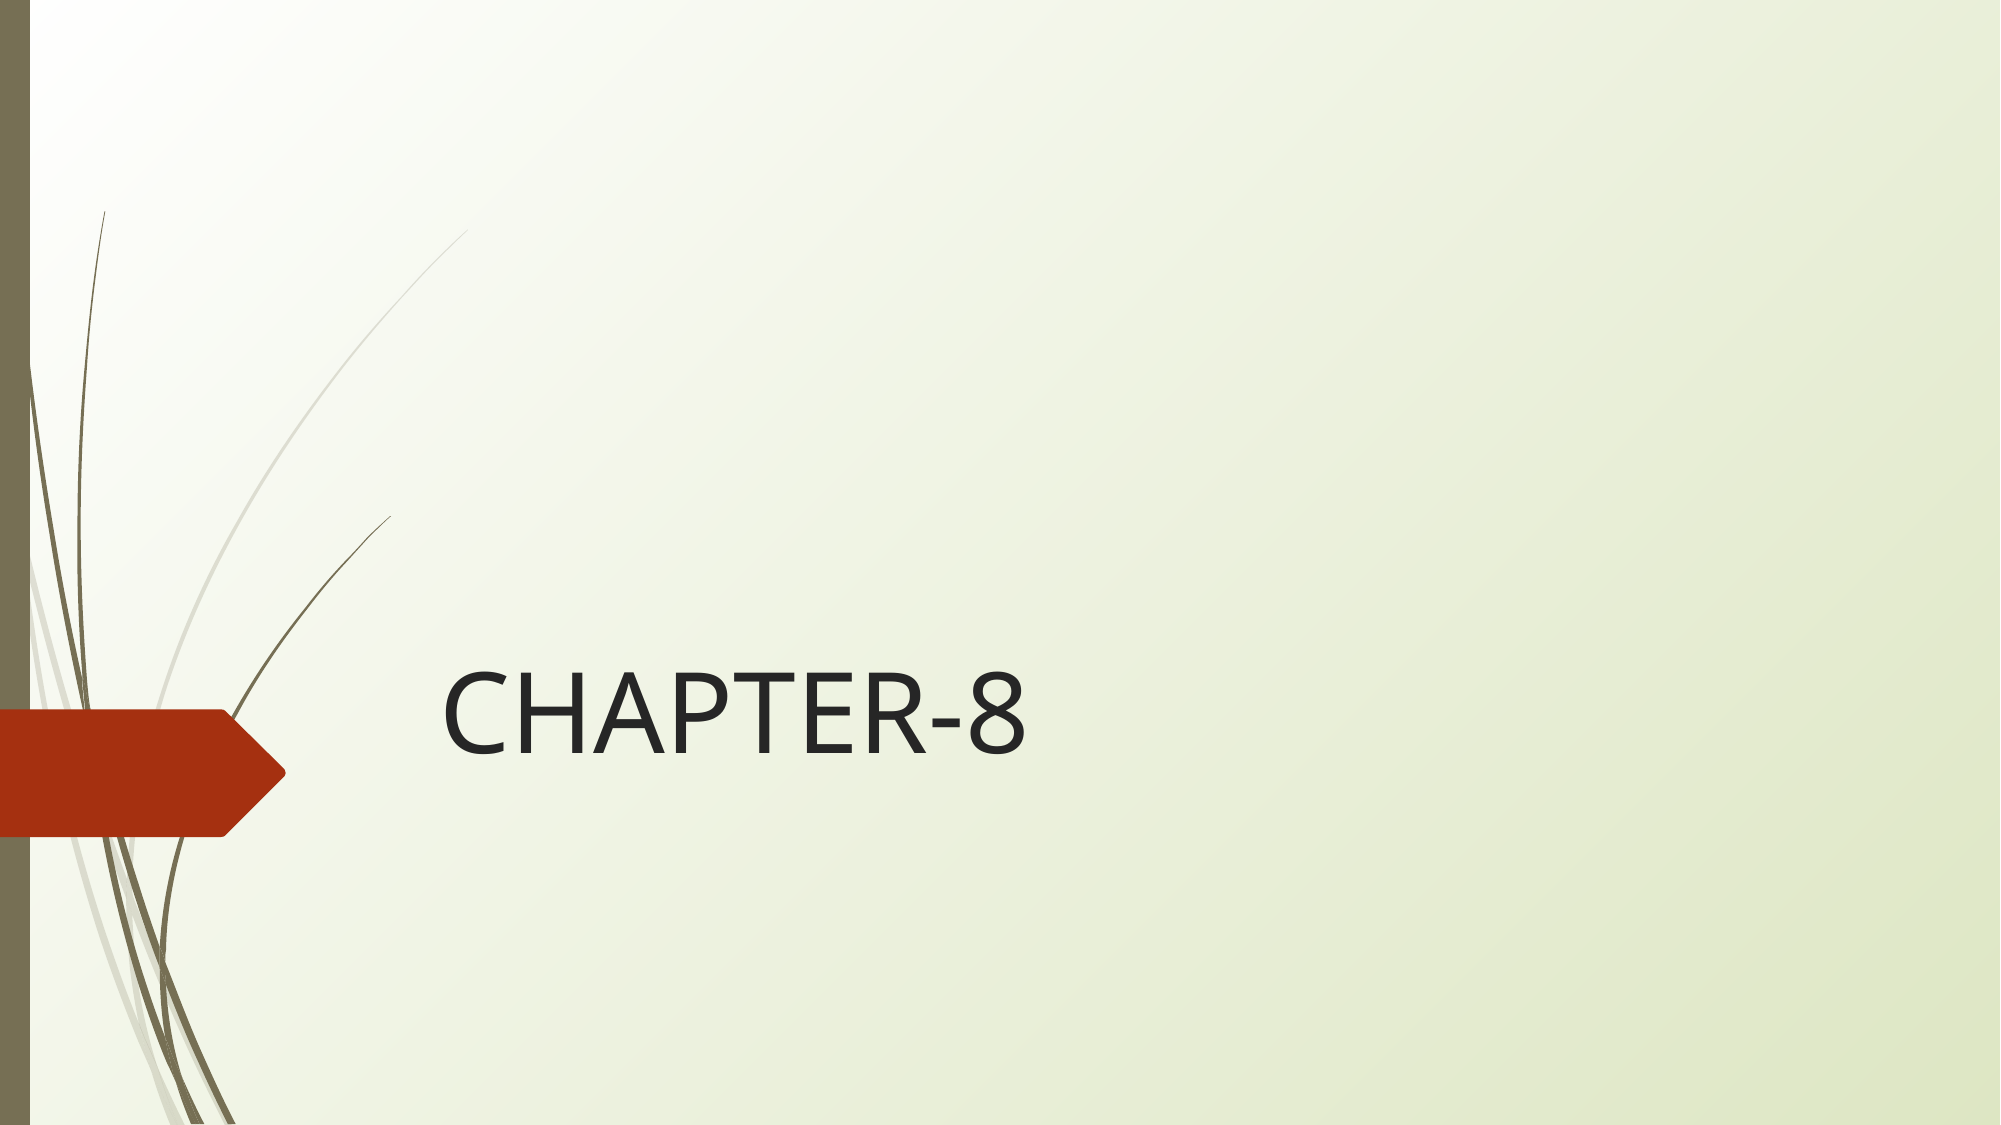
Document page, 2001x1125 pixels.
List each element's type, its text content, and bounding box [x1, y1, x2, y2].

title CHAPTER-8 [424, 412, 1888, 784]
